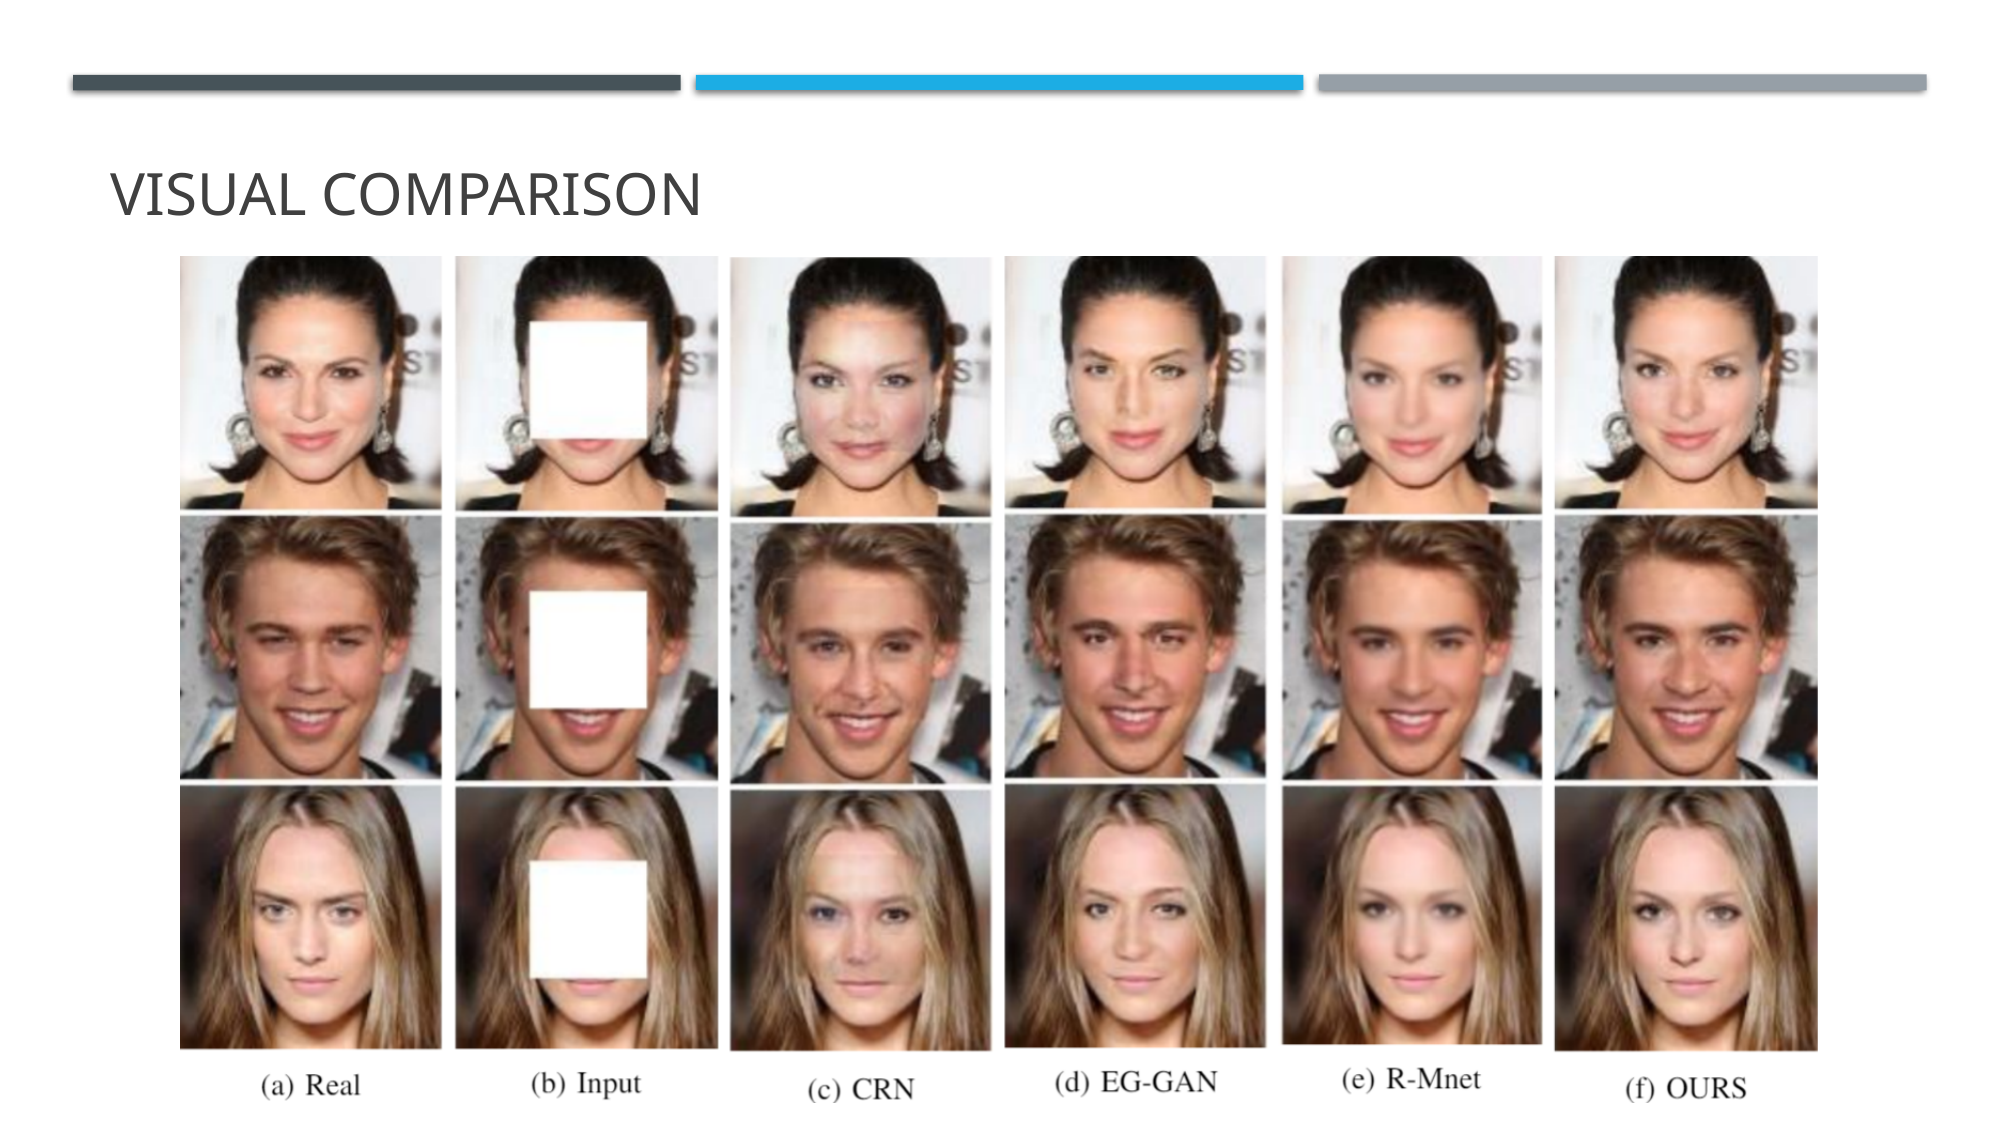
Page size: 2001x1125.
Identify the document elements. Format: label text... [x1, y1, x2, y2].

title Visual comparison [95, 133, 1905, 235]
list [179, 255, 1821, 1104]
